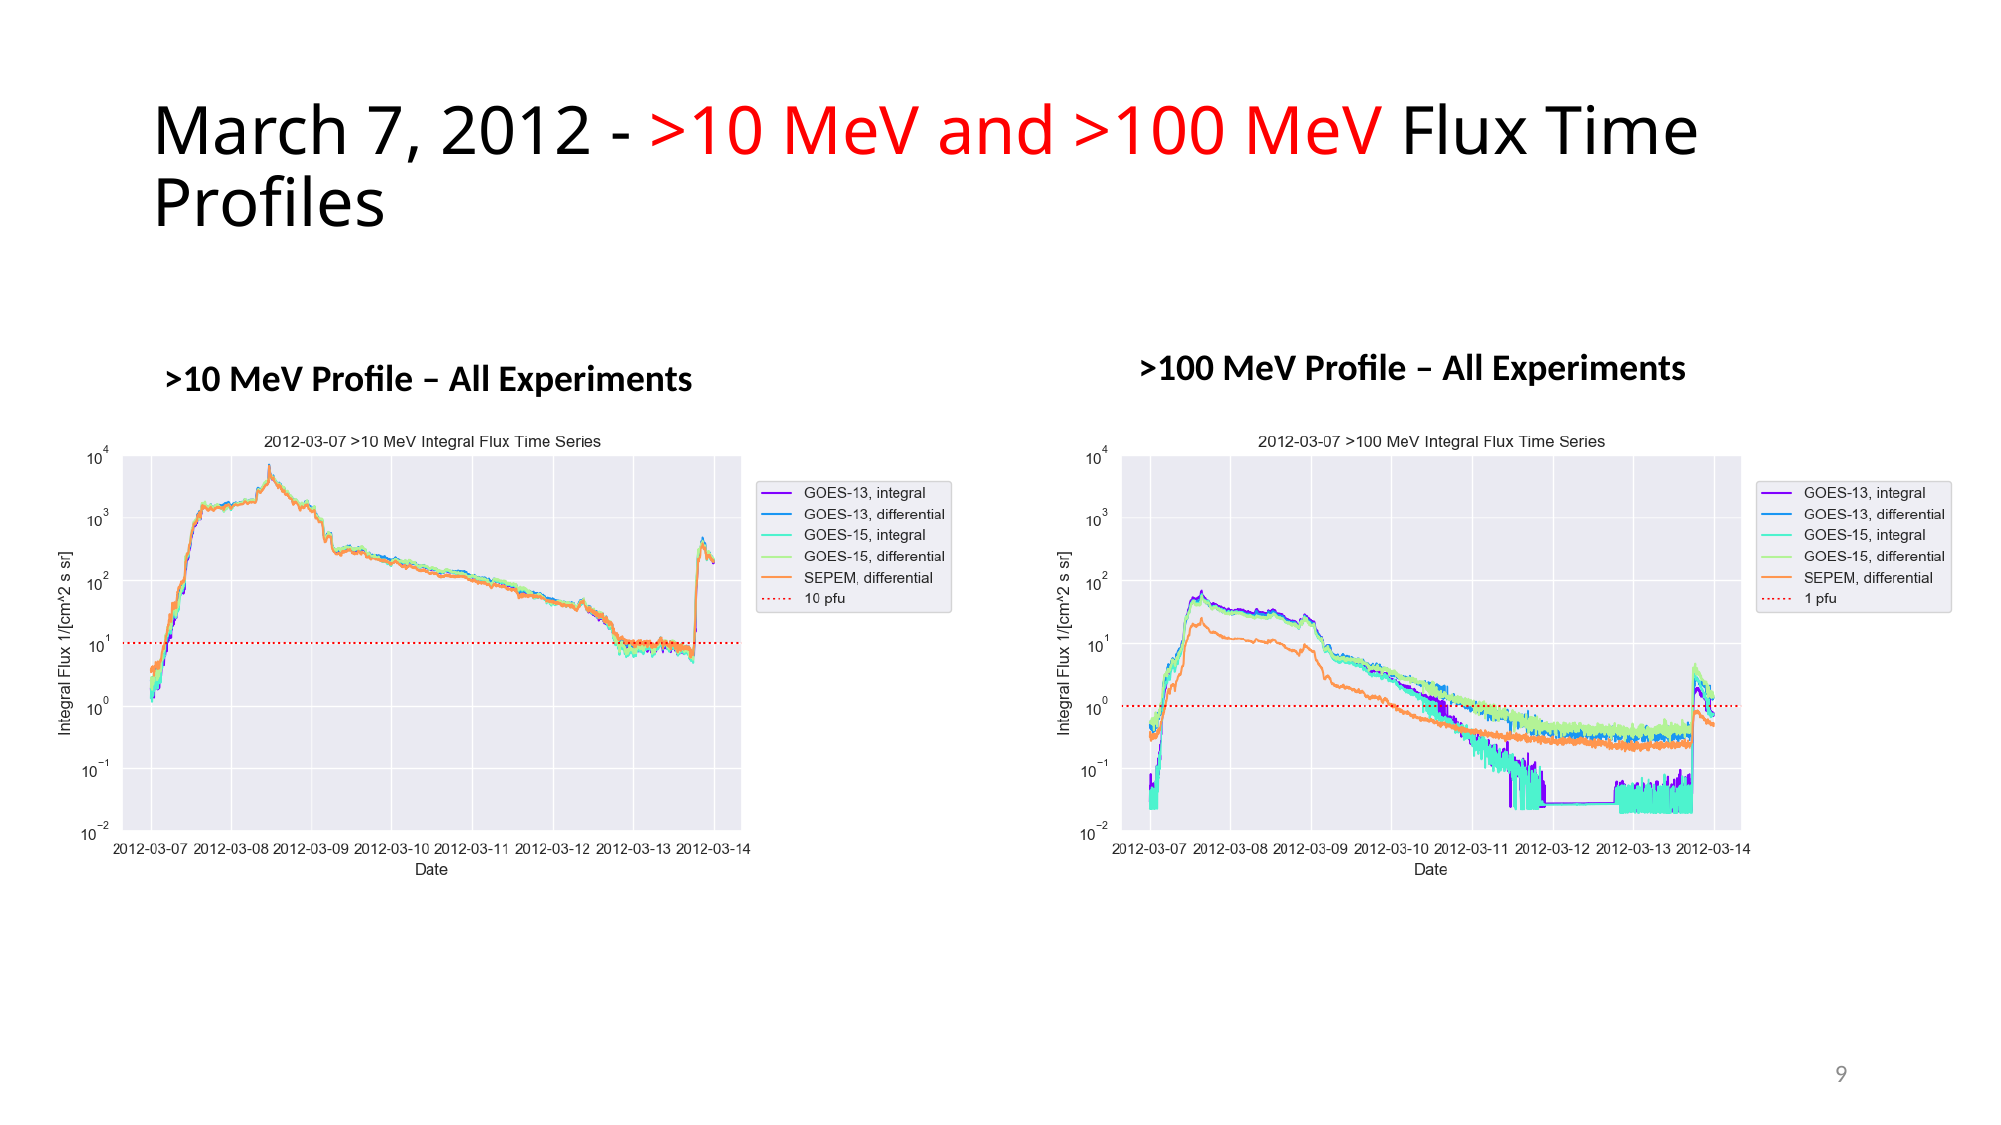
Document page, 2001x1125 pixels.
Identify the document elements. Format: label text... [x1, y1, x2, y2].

picture [0, 396, 975, 884]
text_box >10 MeV Profile – All Experiments [123, 346, 734, 396]
picture [999, 396, 1975, 884]
title March 7, 2012 - >10 MeV and >100 MeV Flux Time Profiles [137, 59, 1863, 278]
slide_number 9 [1412, 1042, 1863, 1103]
text_box >100 MeV Profile – All Experiments [1107, 335, 1718, 395]
